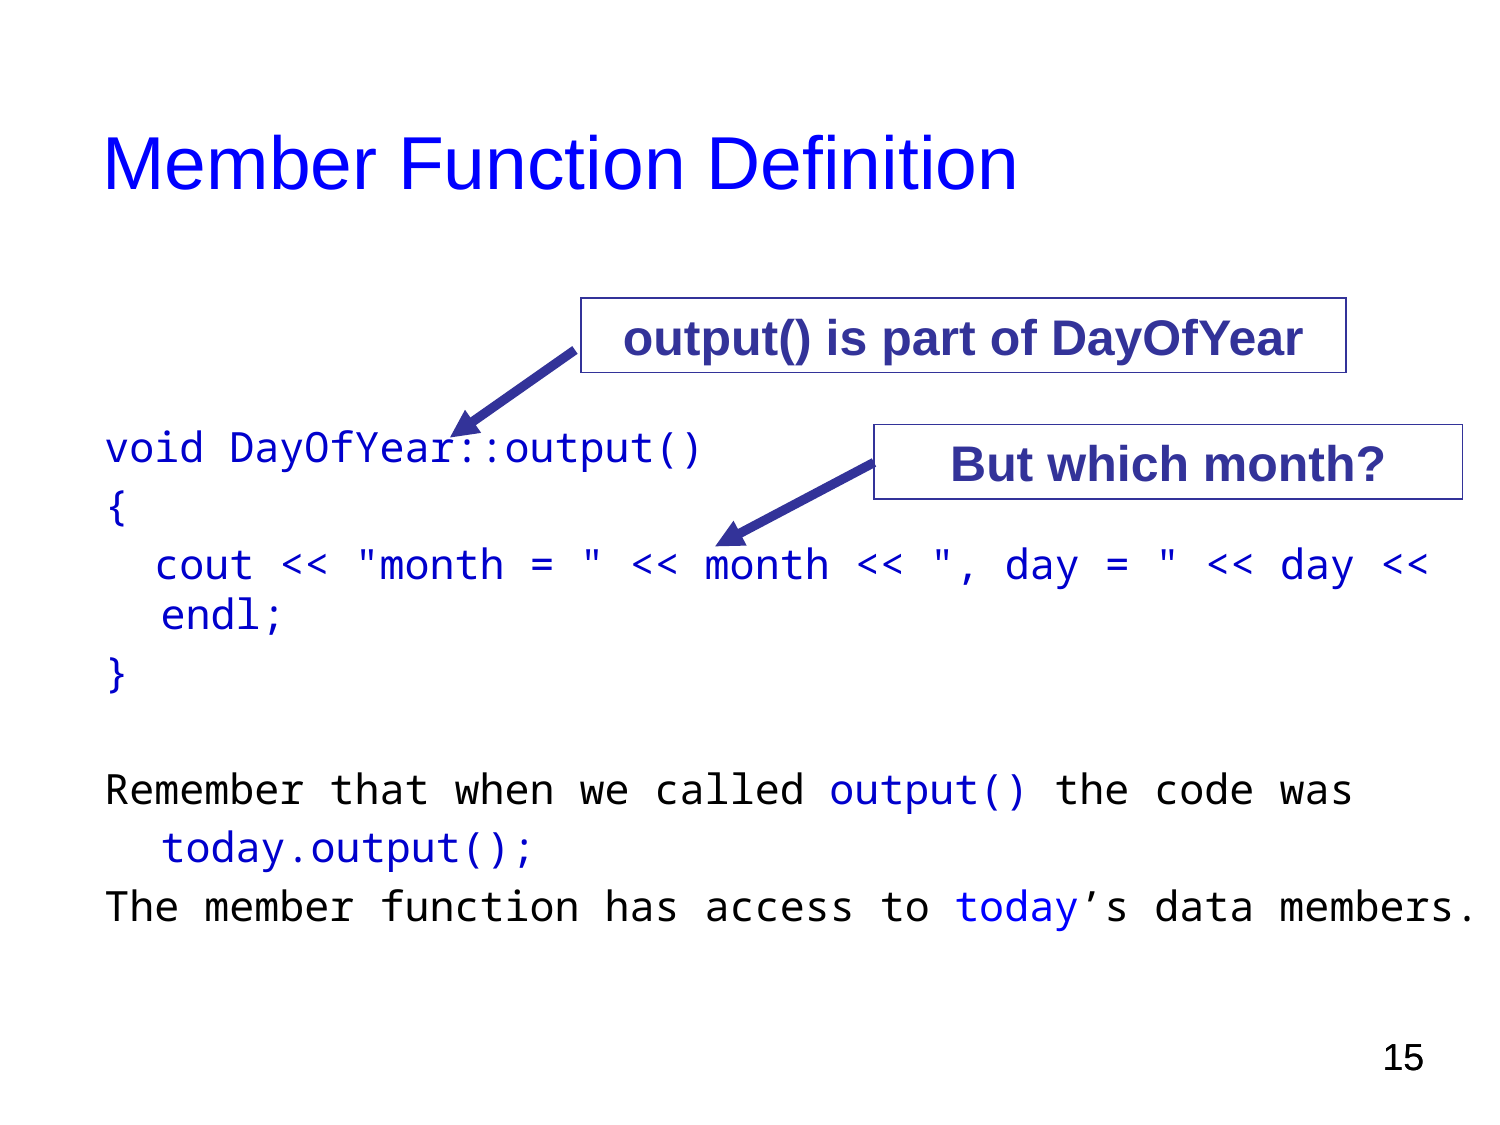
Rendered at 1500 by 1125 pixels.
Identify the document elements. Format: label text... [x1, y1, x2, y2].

text_box output() is part of DayOfYear [581, 297, 1346, 373]
text_box [450, 349, 576, 438]
title Member Function Definition [87, 49, 1451, 213]
text_box [715, 462, 874, 547]
list void DayOfYear::output() { cout << "month = " << month << ", day = " << day << endl; } Remember that when we called output() the code was today.output(); The member function has access to today’s data members. [89, 274, 1500, 1026]
text_box But which month? [874, 424, 1463, 500]
